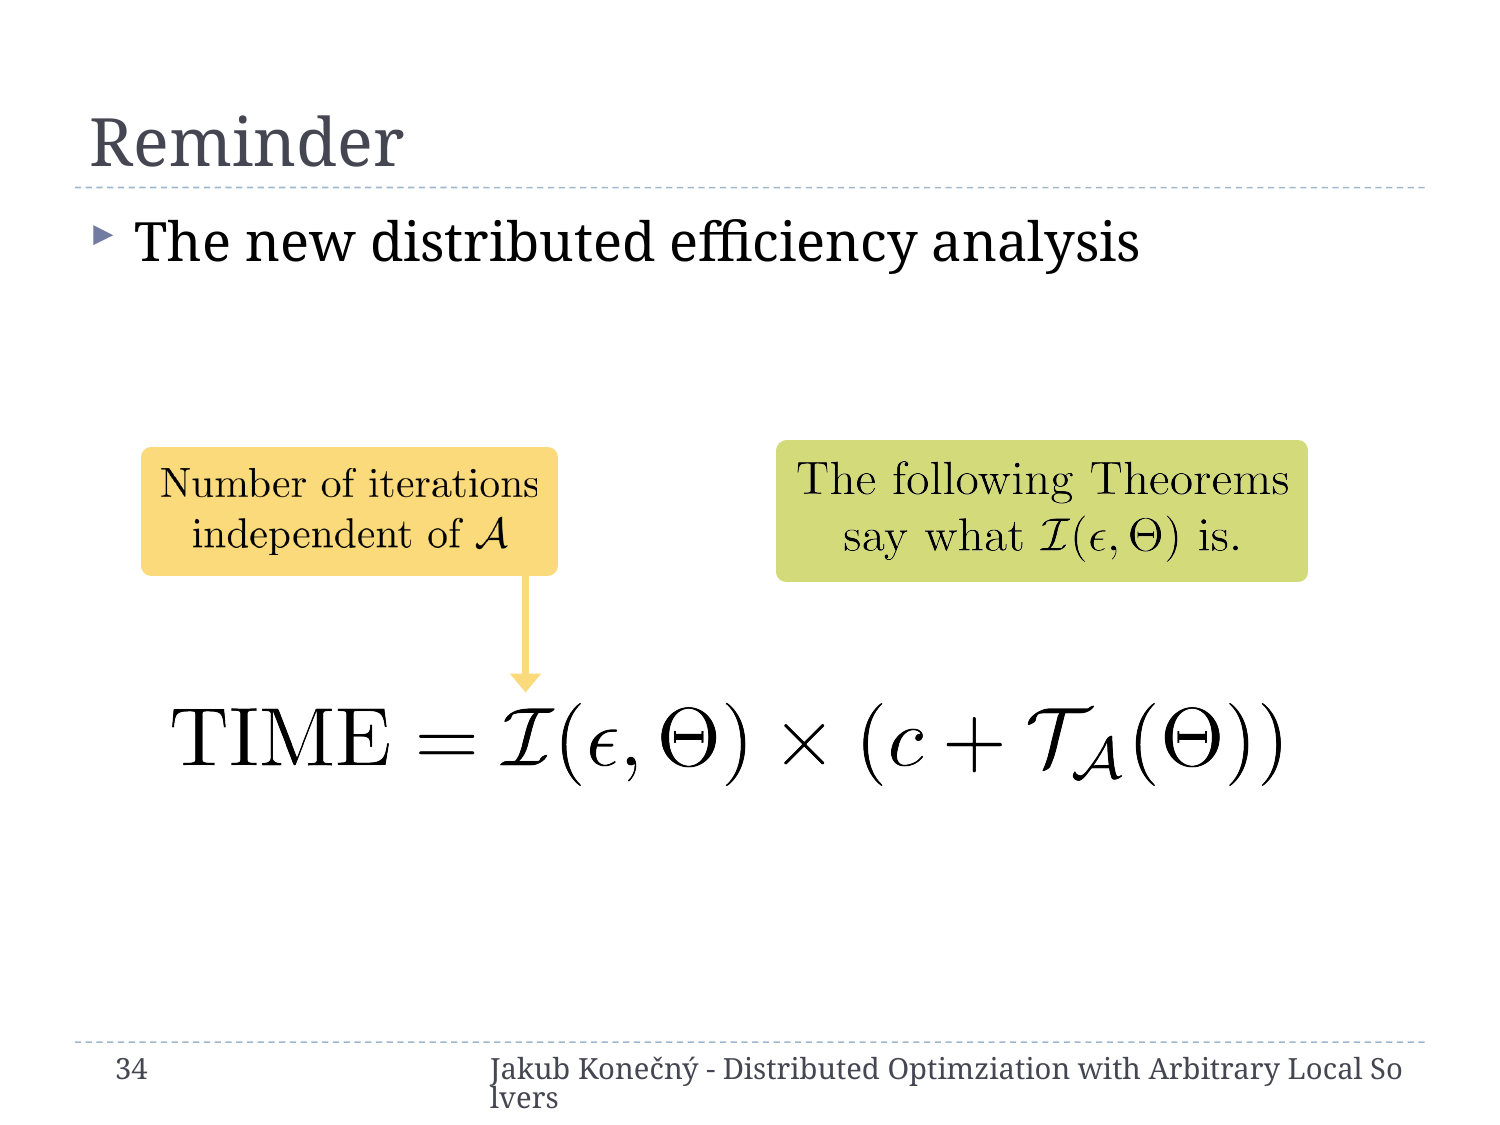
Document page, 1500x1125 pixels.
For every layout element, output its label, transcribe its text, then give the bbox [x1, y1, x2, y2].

picture [161, 467, 538, 555]
list The new distributed efficiency analysis [75, 200, 1425, 1010]
picture [796, 460, 1288, 562]
title Reminder [75, 24, 1425, 188]
picture [170, 702, 1281, 786]
slide_number 34 [100, 1042, 426, 1103]
footer Jakub Konečný - Distributed Optimziation with Arbitrary Local Solvers [475, 1042, 1425, 1103]
